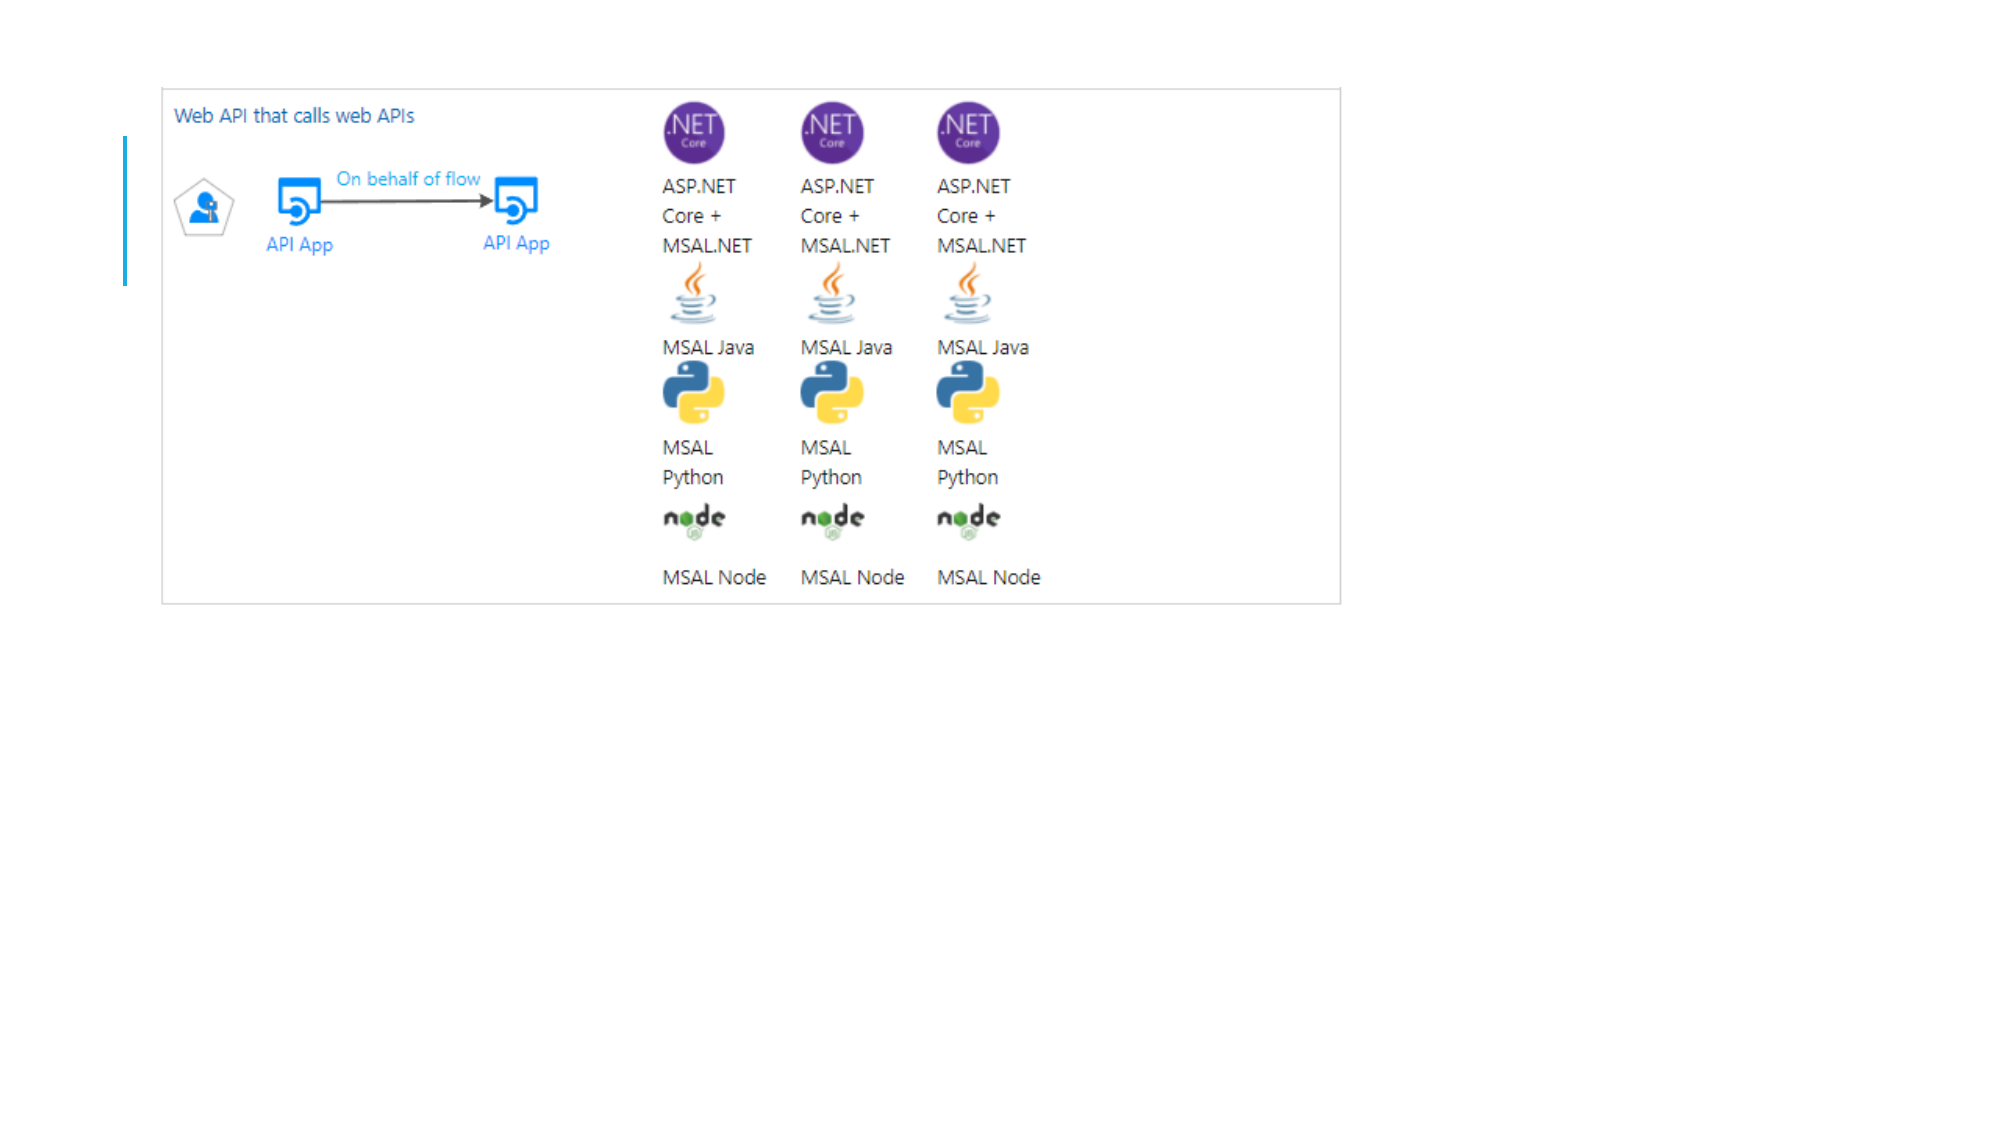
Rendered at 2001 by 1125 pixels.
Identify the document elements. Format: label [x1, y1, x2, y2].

picture [145, 87, 1366, 630]
